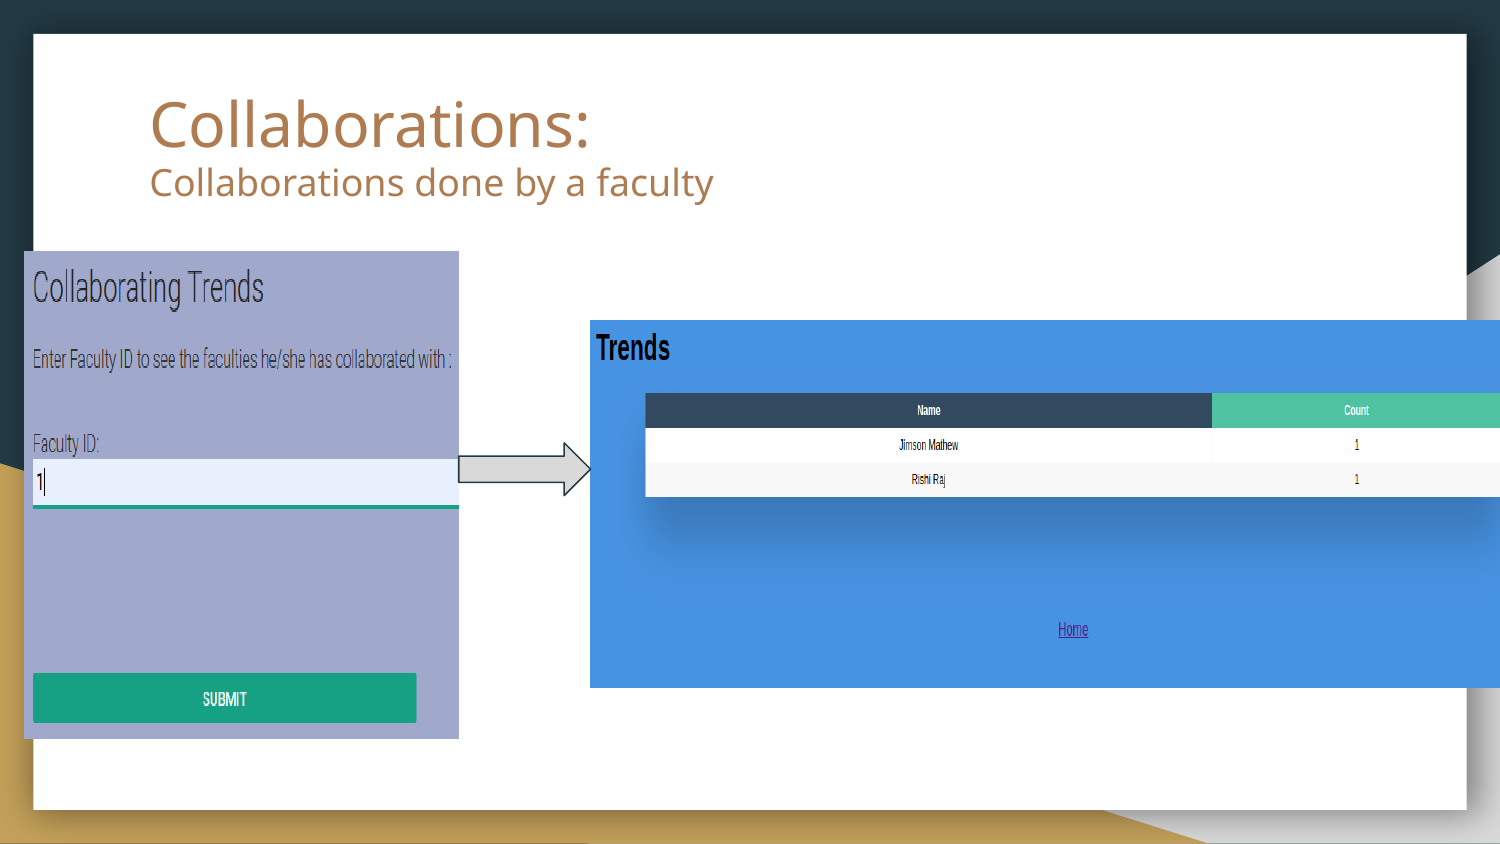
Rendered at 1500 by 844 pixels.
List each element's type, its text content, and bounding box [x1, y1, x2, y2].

picture [24, 250, 459, 739]
text_box [463, 442, 585, 496]
picture [590, 319, 1500, 689]
title Collaborations: Collaborations done by a faculty [134, 69, 1366, 227]
